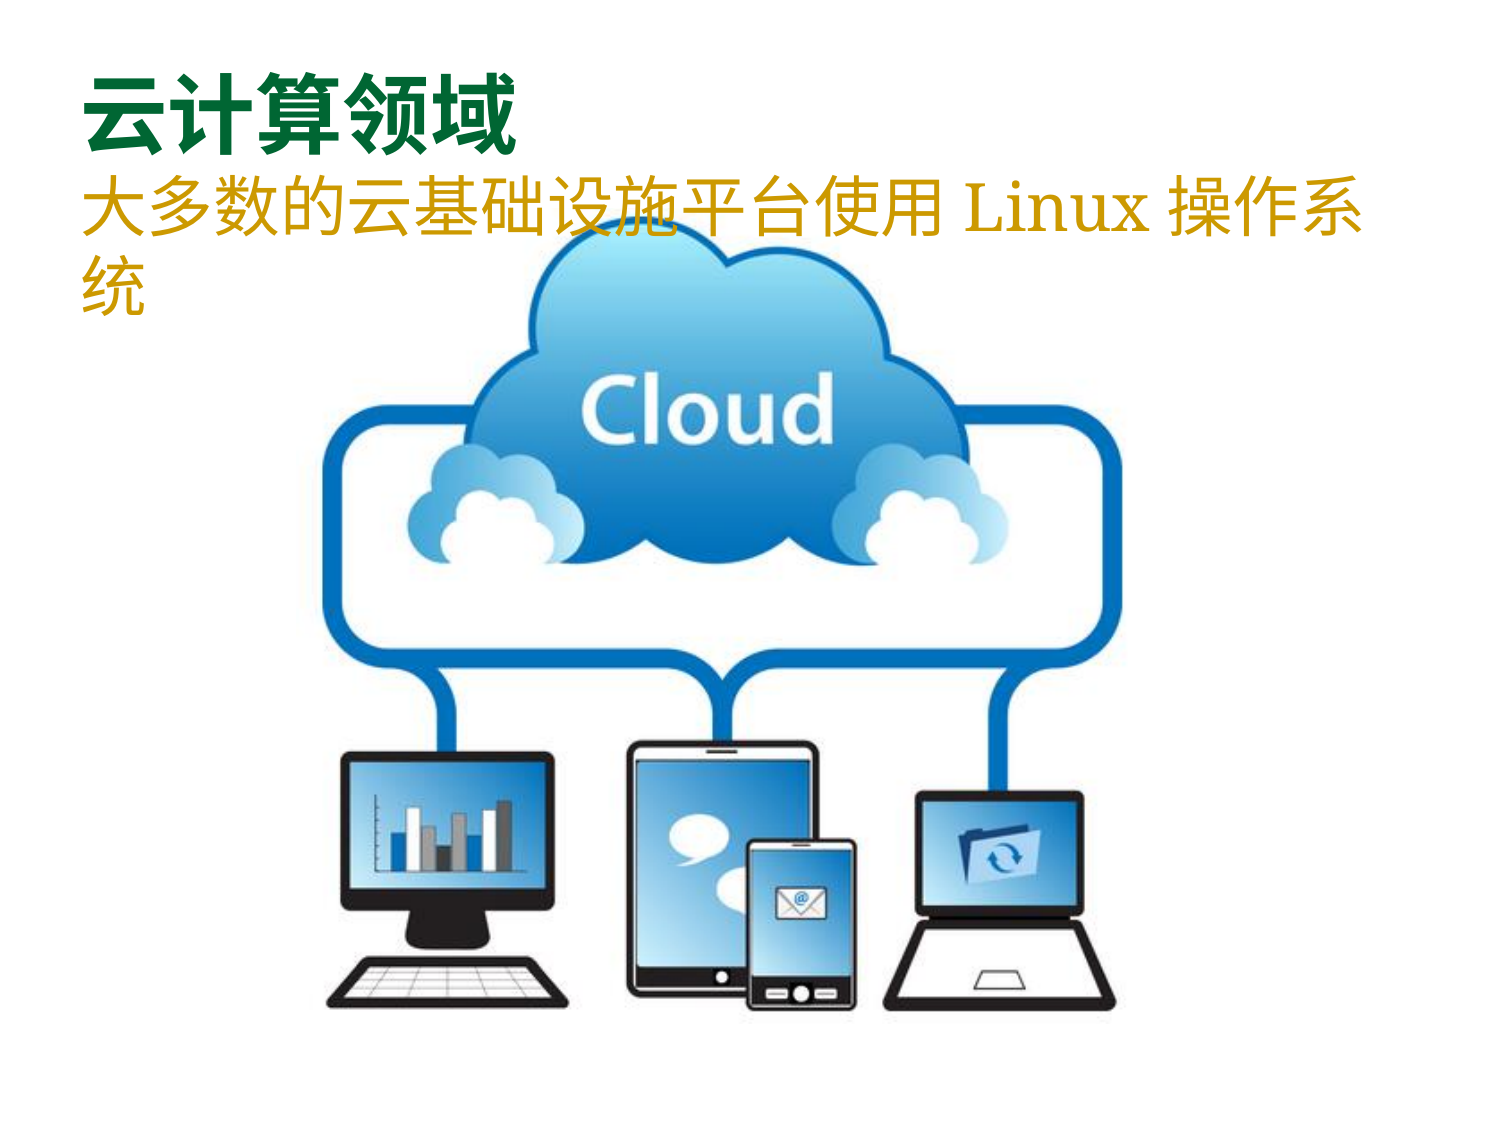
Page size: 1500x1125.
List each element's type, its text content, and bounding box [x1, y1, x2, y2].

picture [296, 207, 1154, 1024]
title 云计算领域 大多数的云基础设施平台使用Linux操作系统 [64, 52, 1415, 240]
